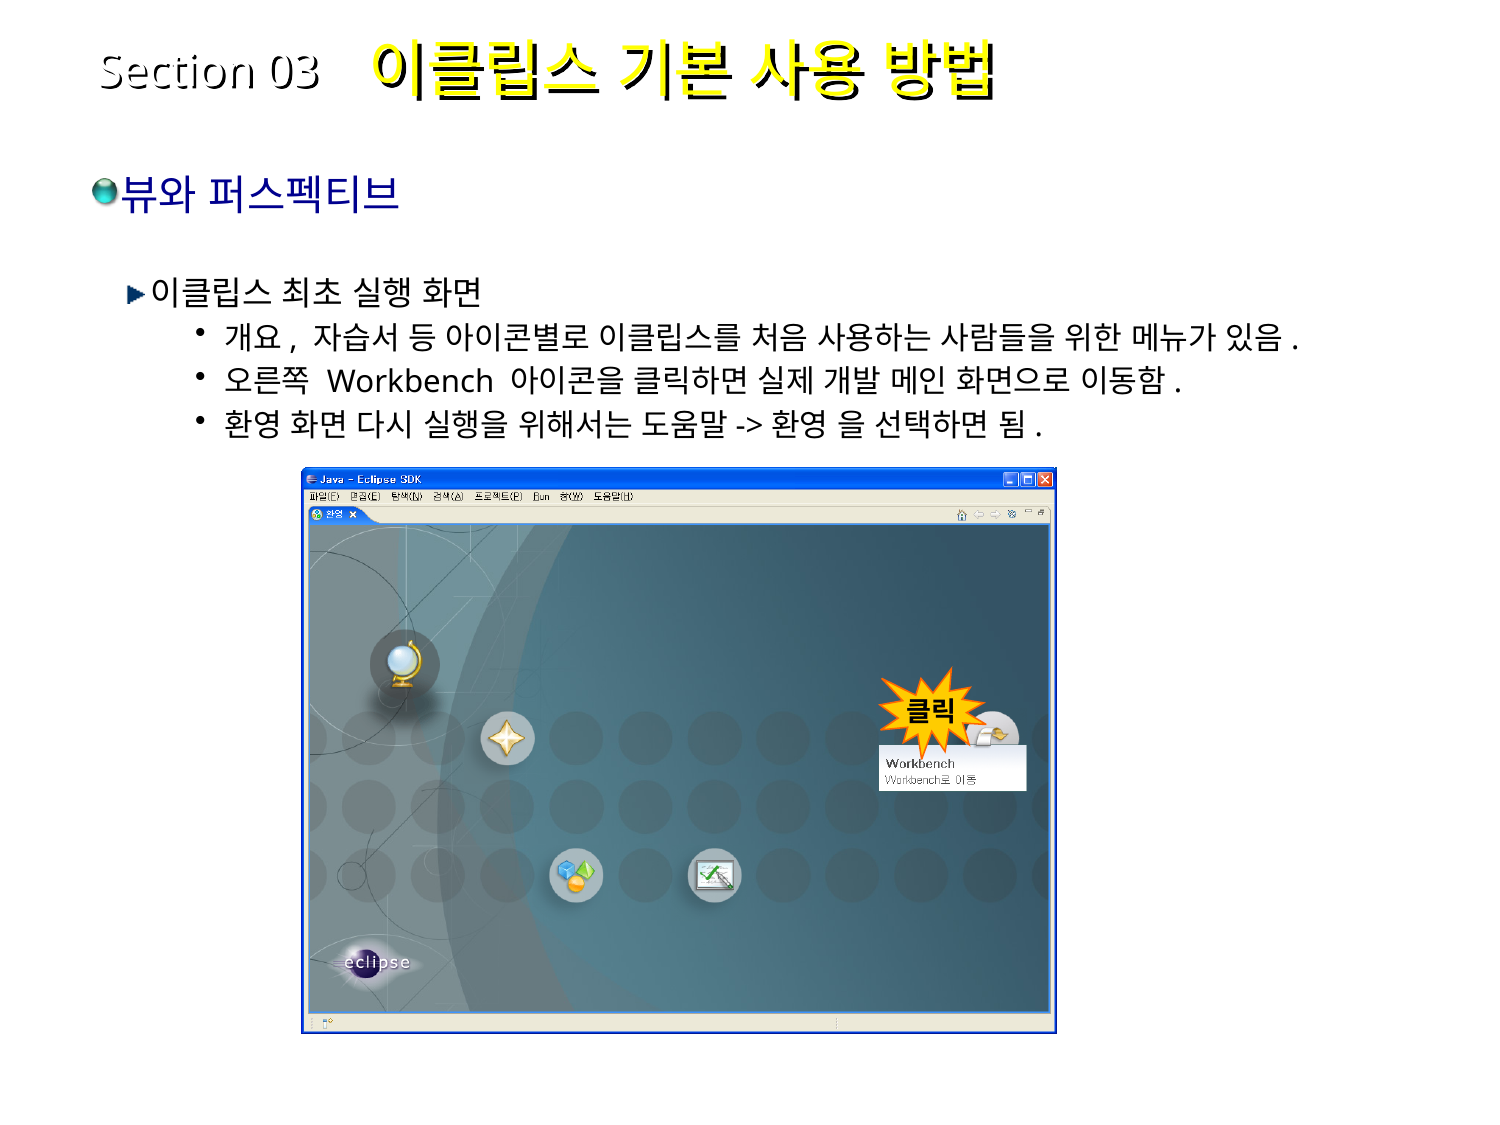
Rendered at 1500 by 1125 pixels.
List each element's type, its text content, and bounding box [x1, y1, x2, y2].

text_box Section 03 [82, 40, 372, 96]
text_box 이클립스 기본 사용 방법 [324, 15, 1299, 118]
text_box 뷰와 퍼스펙티브 이클립스 최초 실행 화면 개요, 자습서 등 아이콘별로 이클립스를 처음 사용하는 사람들을 위한 메뉴가 있음. 오른쪽 Workbench 아이콘을 클릭하면 실제 개발 메인 화면으로 이동함. 환영 화면 다시 실행을 위해서는 도움말->환영 을 선택하면 됨. [76, 160, 1427, 904]
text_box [879, 668, 987, 760]
picture [121, 279, 145, 304]
picture [300, 467, 1058, 1035]
picture [91, 178, 121, 208]
